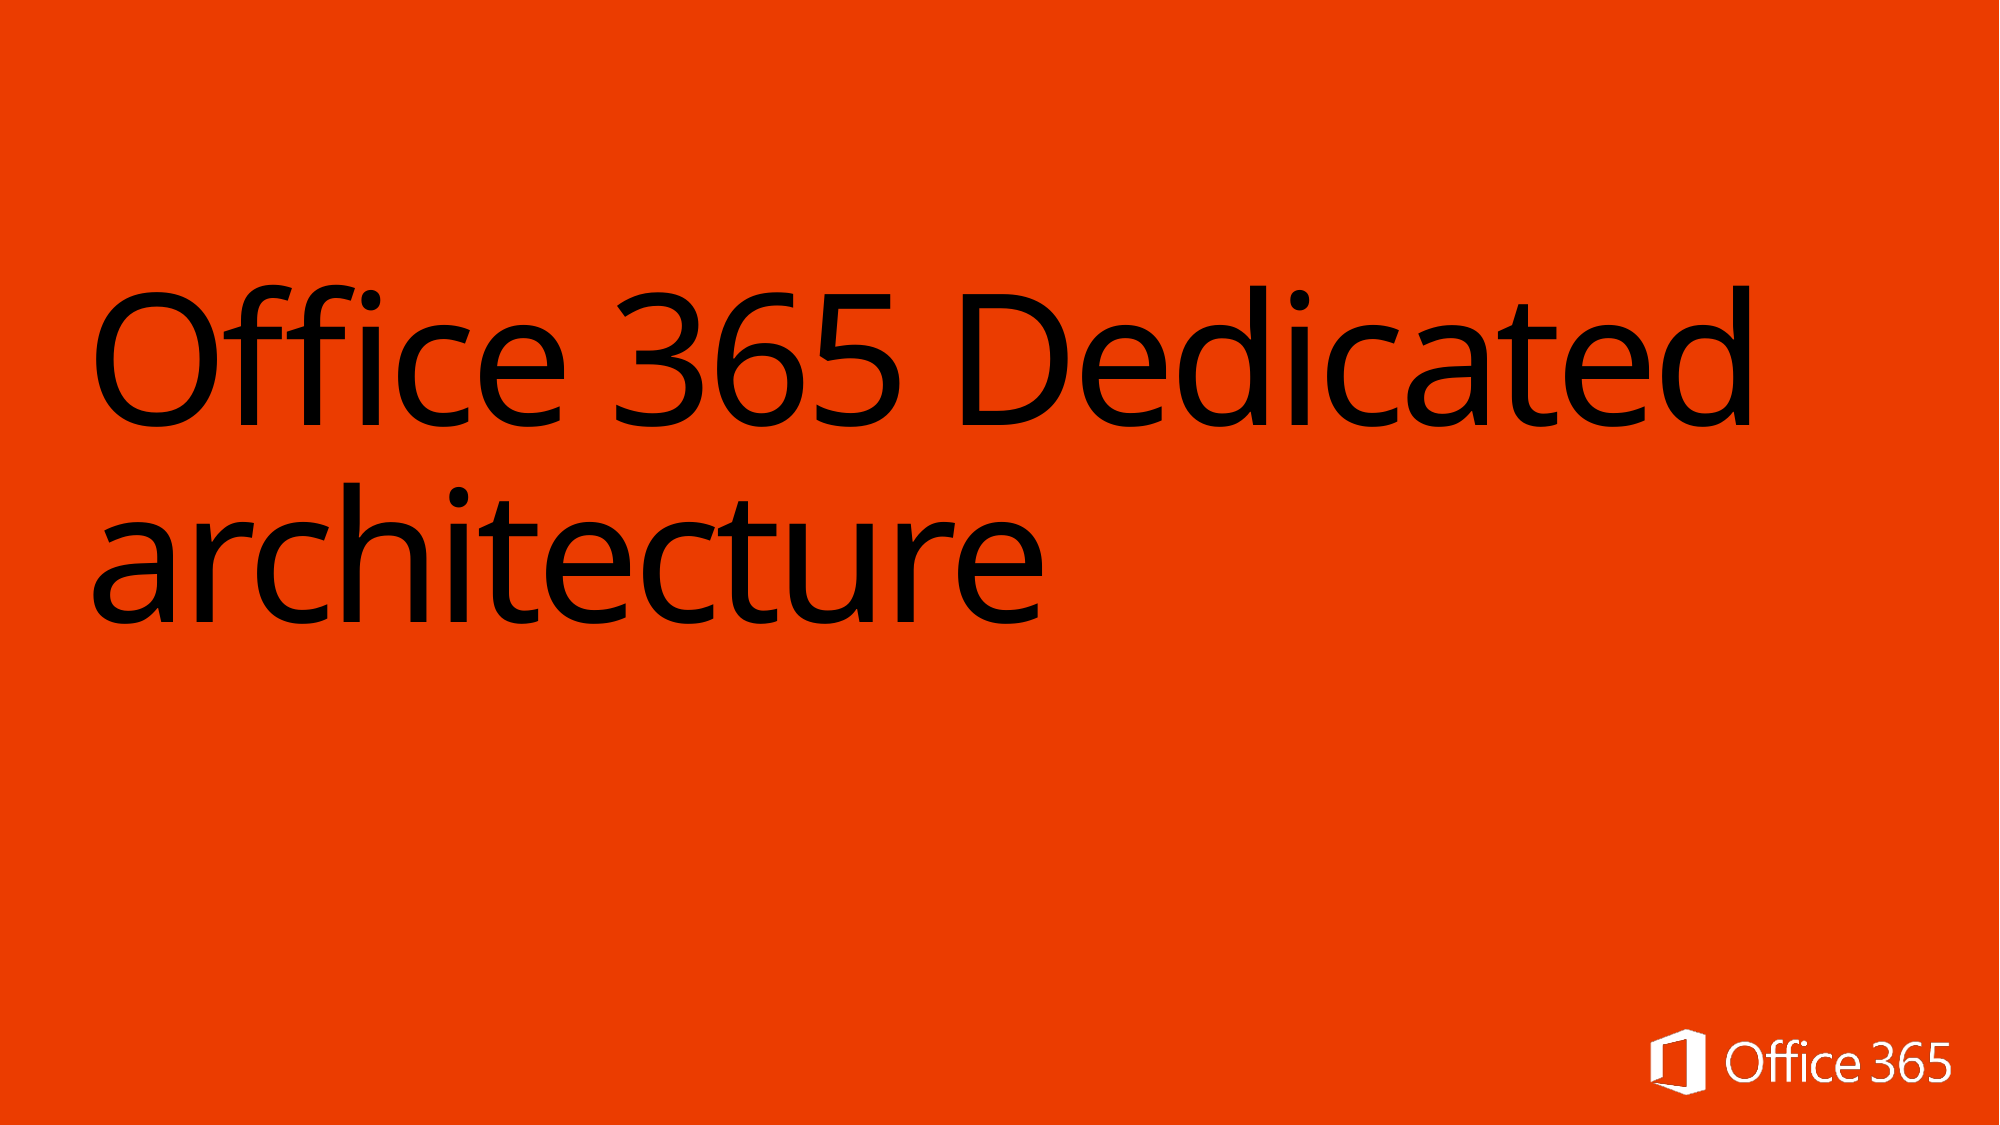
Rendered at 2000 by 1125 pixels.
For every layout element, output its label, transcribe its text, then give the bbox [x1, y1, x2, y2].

title Office 365 Dedicated architecture [85, 462, 1914, 663]
picture [1622, 1000, 1978, 1124]
